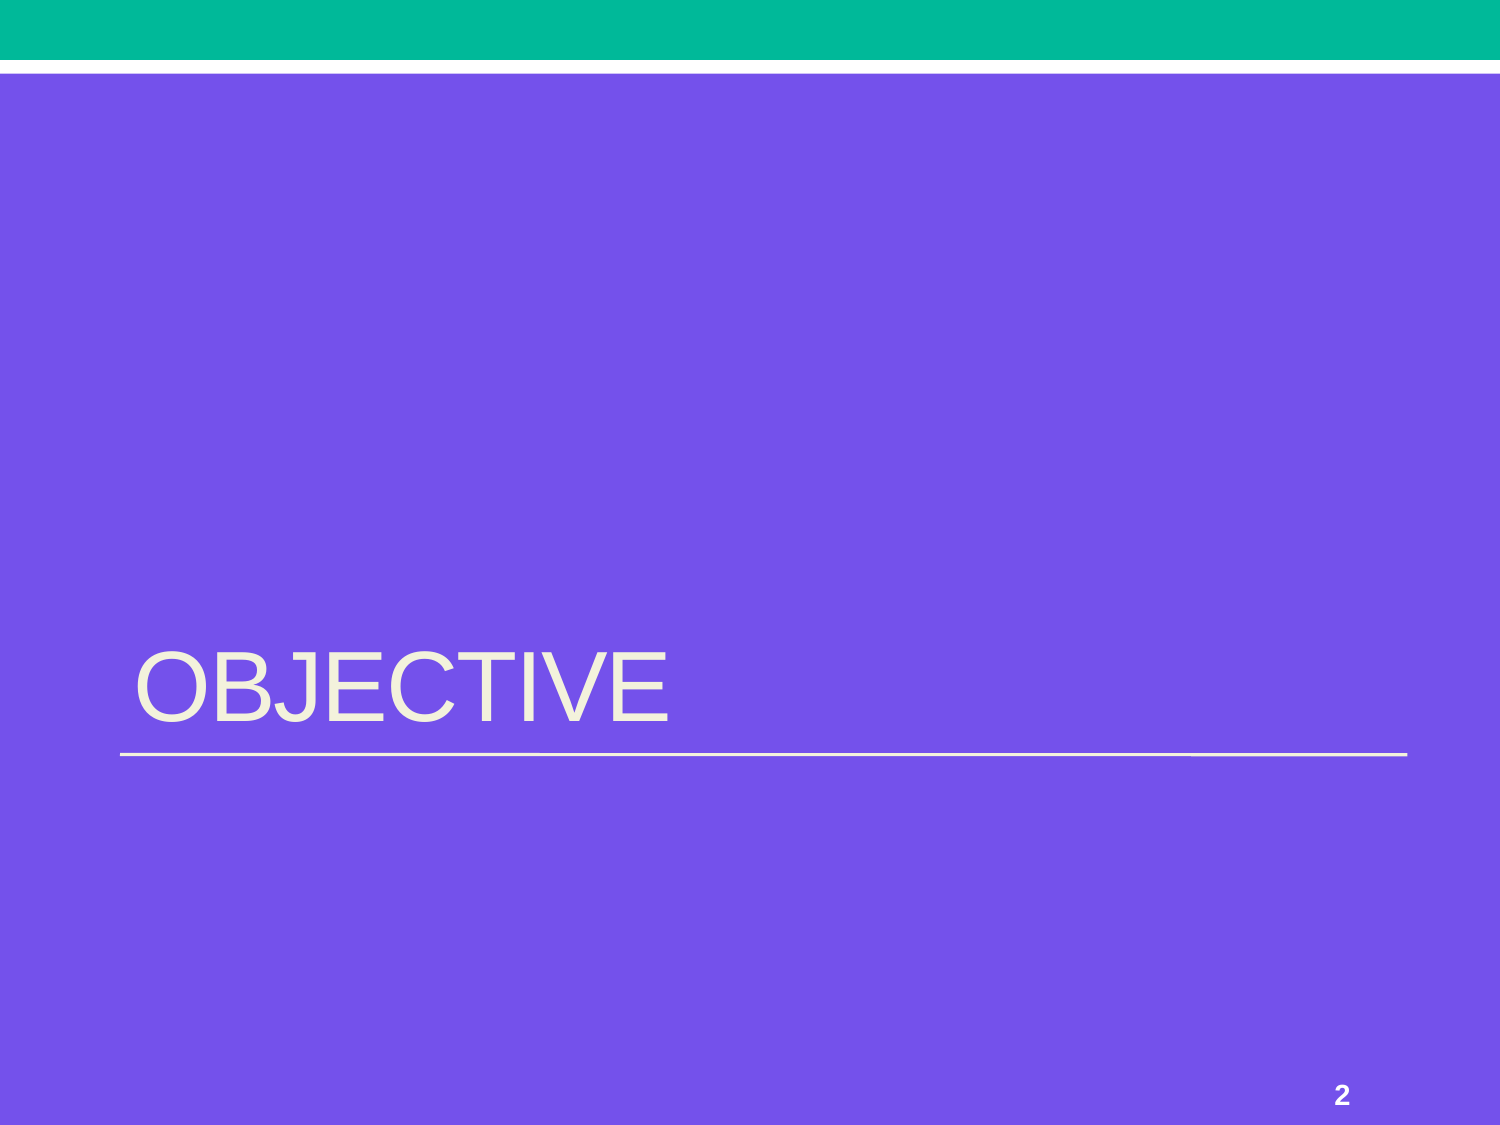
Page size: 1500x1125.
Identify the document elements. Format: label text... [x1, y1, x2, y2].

slide_number 2 [1319, 1066, 1495, 1121]
title ObjectiVE [118, 387, 1394, 749]
